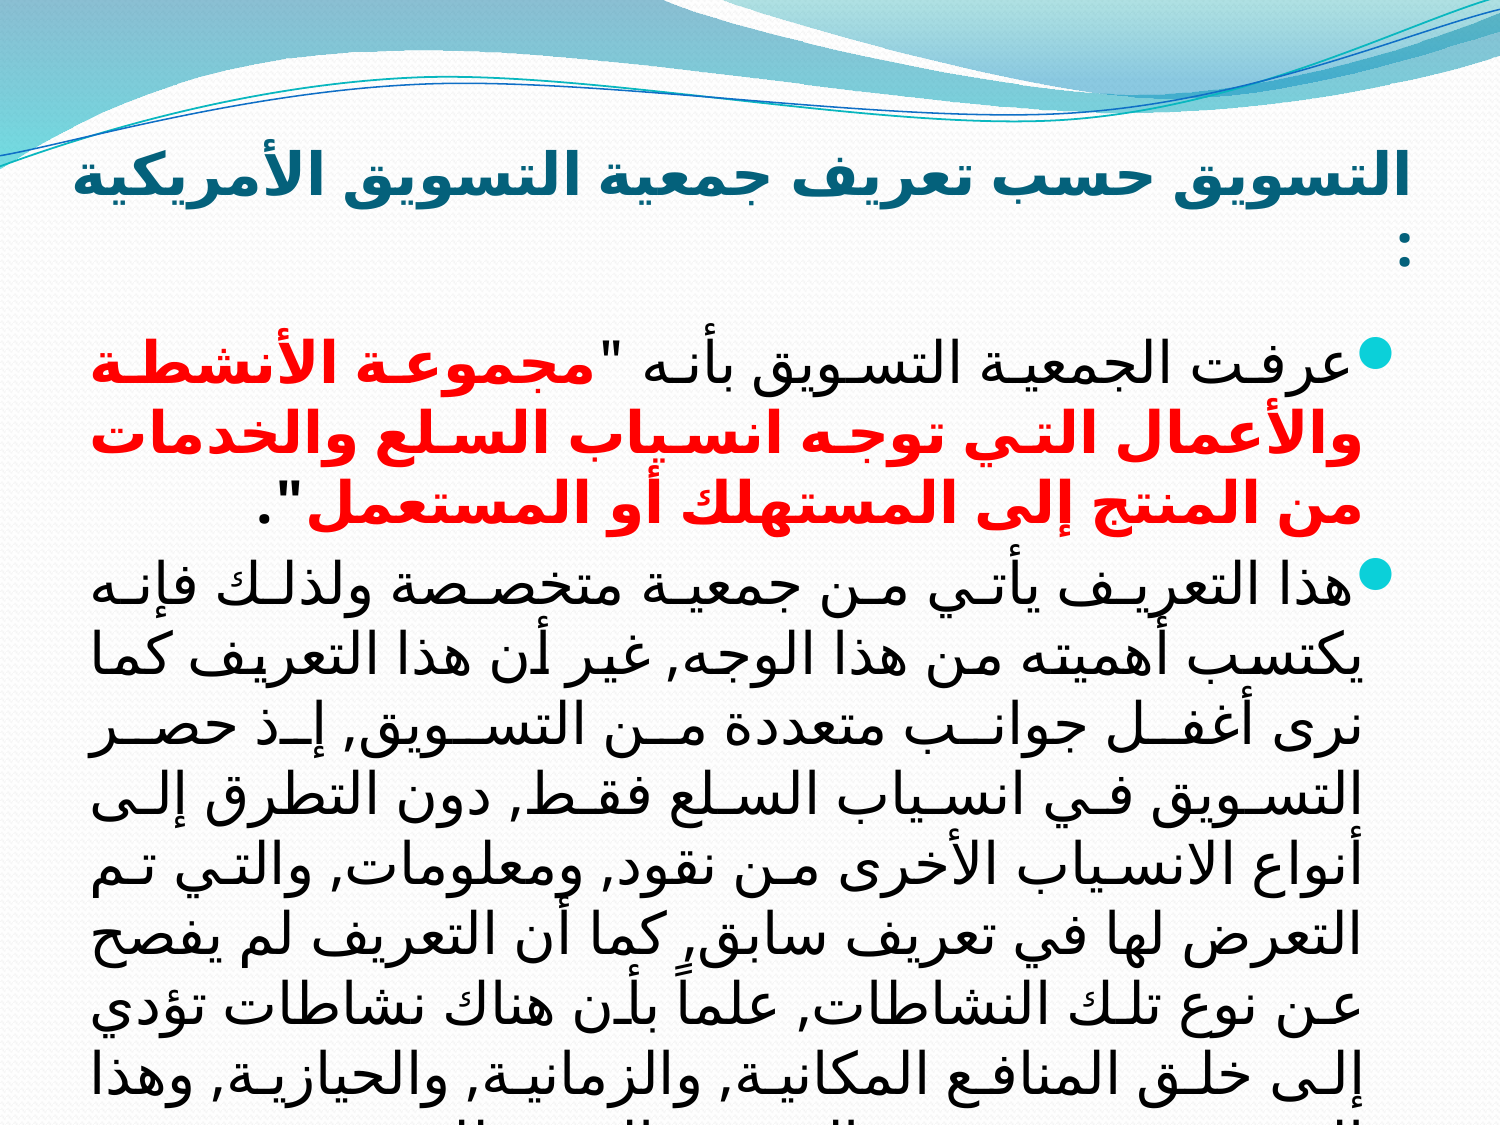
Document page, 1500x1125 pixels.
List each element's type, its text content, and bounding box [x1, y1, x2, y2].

title التسويق حسب تعريف جمعية التسويق الأمريكية : [64, 125, 1415, 350]
list عرفت الجمعية التسويق بأنه "مجموعة الأنشطة والأعمال التي توجه انسياب السلع والخدمات من المنتج إلى المستهلك أو المستعمل". هذا التعريف يأتي من جمعية متخصصة ولذلك فإنه يكتسب أهميته من هذا الوجه, غير أن هذا التعريف كما نرى أغفل جوانب متعددة من التسويق, إذ حصر التسويق في انسياب السلع فقط, دون التطرق إلى أنواع الانسياب الأخرى من نقود, ومعلومات, والتي تم التعرض لها في تعريف سابق, كما أن التعريف لم يفصح عن نوع تلك النشاطات, علماً بأن هناك نشاطات تؤدي إلى خلق المنافع المكانية, والزمانية, والحيازية, وهذا التعريف ينضوي تحت المفهوم الضيق للتسويق. [75, 317, 1425, 1038]
